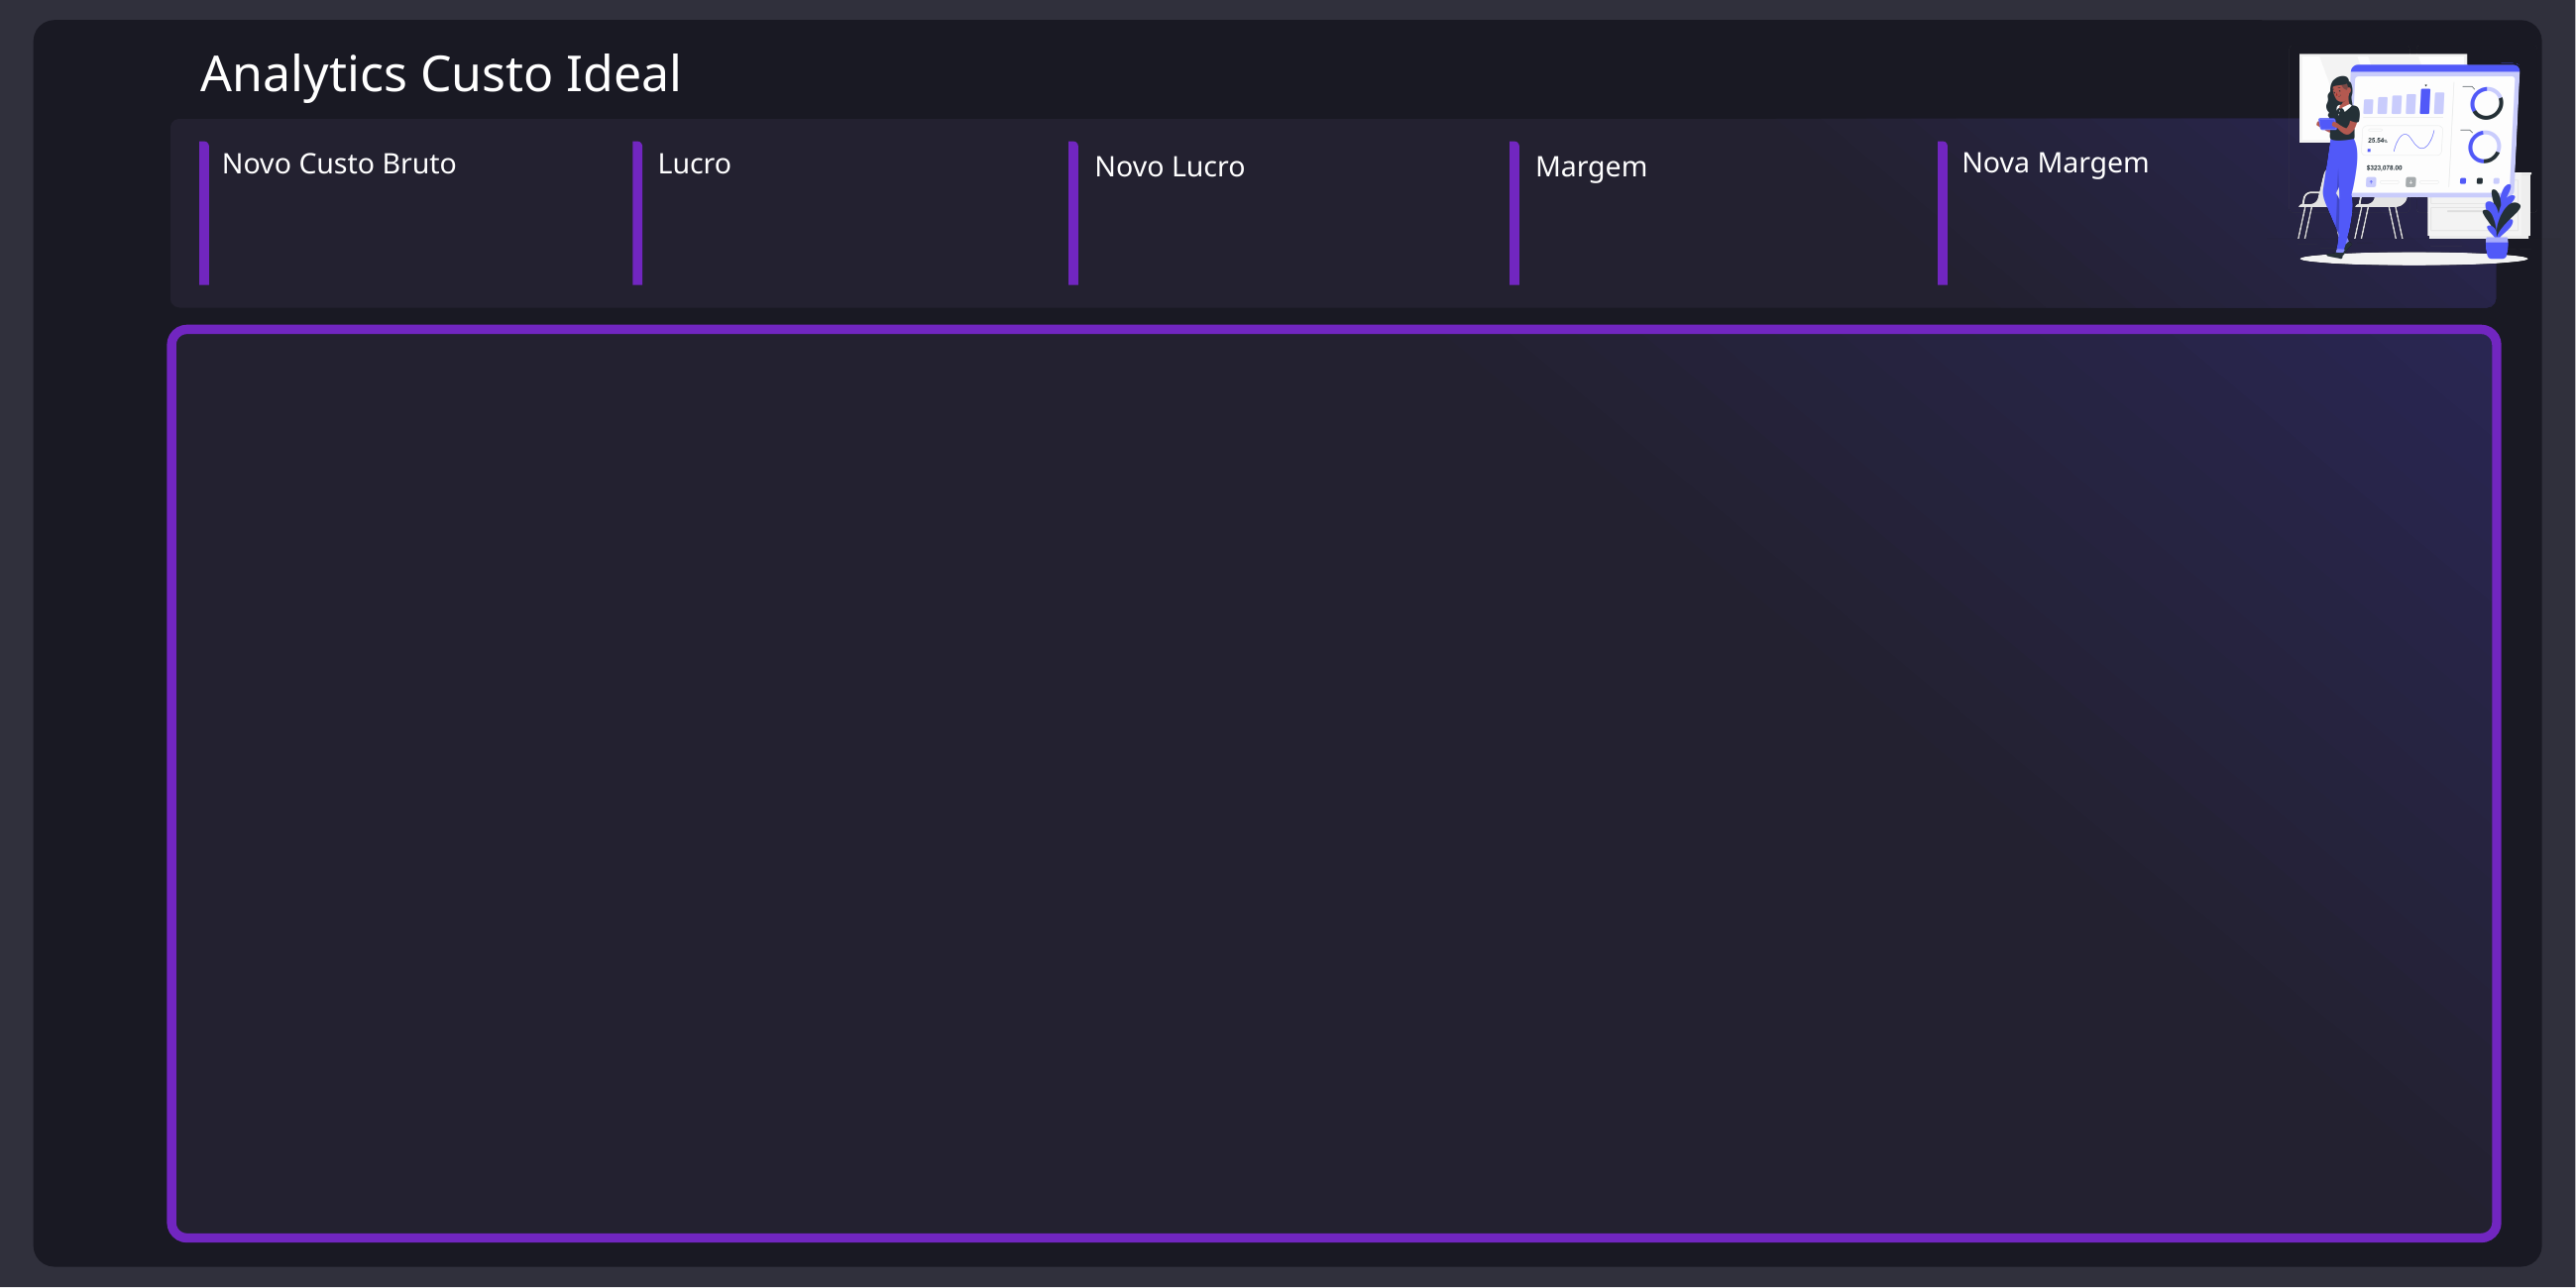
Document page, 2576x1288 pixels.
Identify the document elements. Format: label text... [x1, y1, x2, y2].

text_box Nova Margem [1947, 138, 2166, 187]
text_box [0, 0, 2576, 1288]
text_box [32, 19, 2543, 1268]
text_box [1937, 140, 1949, 286]
text_box [170, 328, 2499, 1239]
text_box [1509, 140, 1520, 286]
picture [2267, 13, 2561, 308]
text_box Lucro [642, 138, 746, 187]
text_box [198, 140, 210, 286]
text_box [1067, 140, 1079, 286]
text_box [168, 117, 2489, 309]
text_box Analytics Custo Ideal [185, 35, 1068, 110]
text_box Margem [1520, 141, 1663, 190]
text_box [631, 140, 644, 286]
text_box Novo Custo Bruto [207, 138, 472, 187]
text_box Novo Lucro [1079, 141, 1261, 190]
